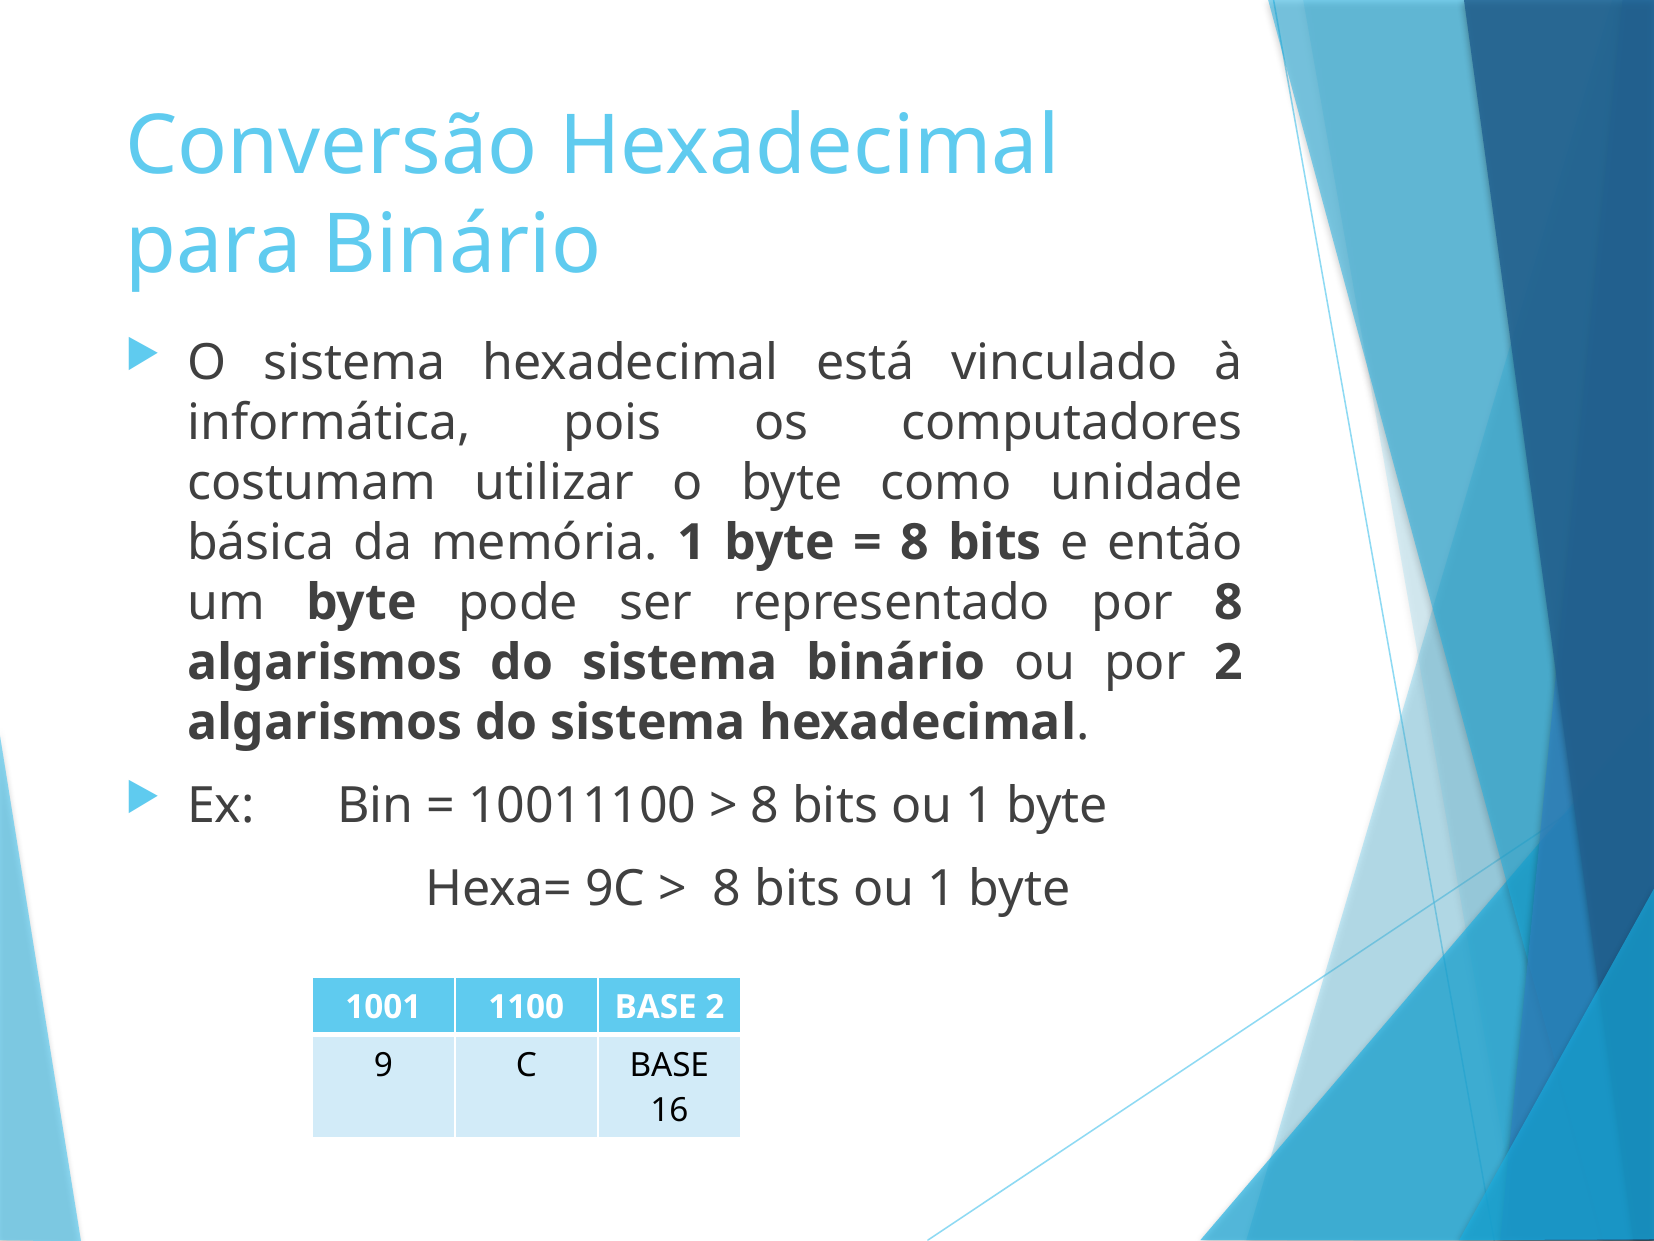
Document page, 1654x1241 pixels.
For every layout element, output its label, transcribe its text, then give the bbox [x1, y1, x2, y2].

table_cell C [456, 1037, 597, 1137]
table_header 1100 [456, 978, 597, 1032]
list O sistema hexadecimal está vinculado à informática, pois os computadores costumam utilizar o byte como unidade básica da memória. 1 byte = 8 bits e então um byte pode ser representado por 8 algarismos do sistema binário ou por 2 algarismos do sistema hexadecimal. Ex: Bin = 10011100 > 8 bits ou 1 byte Hexa= 9C > 8 bits ou 1 byte [110, 321, 1259, 1024]
table_cell 9 [313, 1037, 454, 1137]
table_cell BASE 16 [599, 1037, 740, 1137]
title Conversão Hexadecimal para Binário [110, 82, 1259, 321]
table_header 1001 [313, 978, 454, 1032]
table_header BASE 2 [599, 978, 740, 1032]
